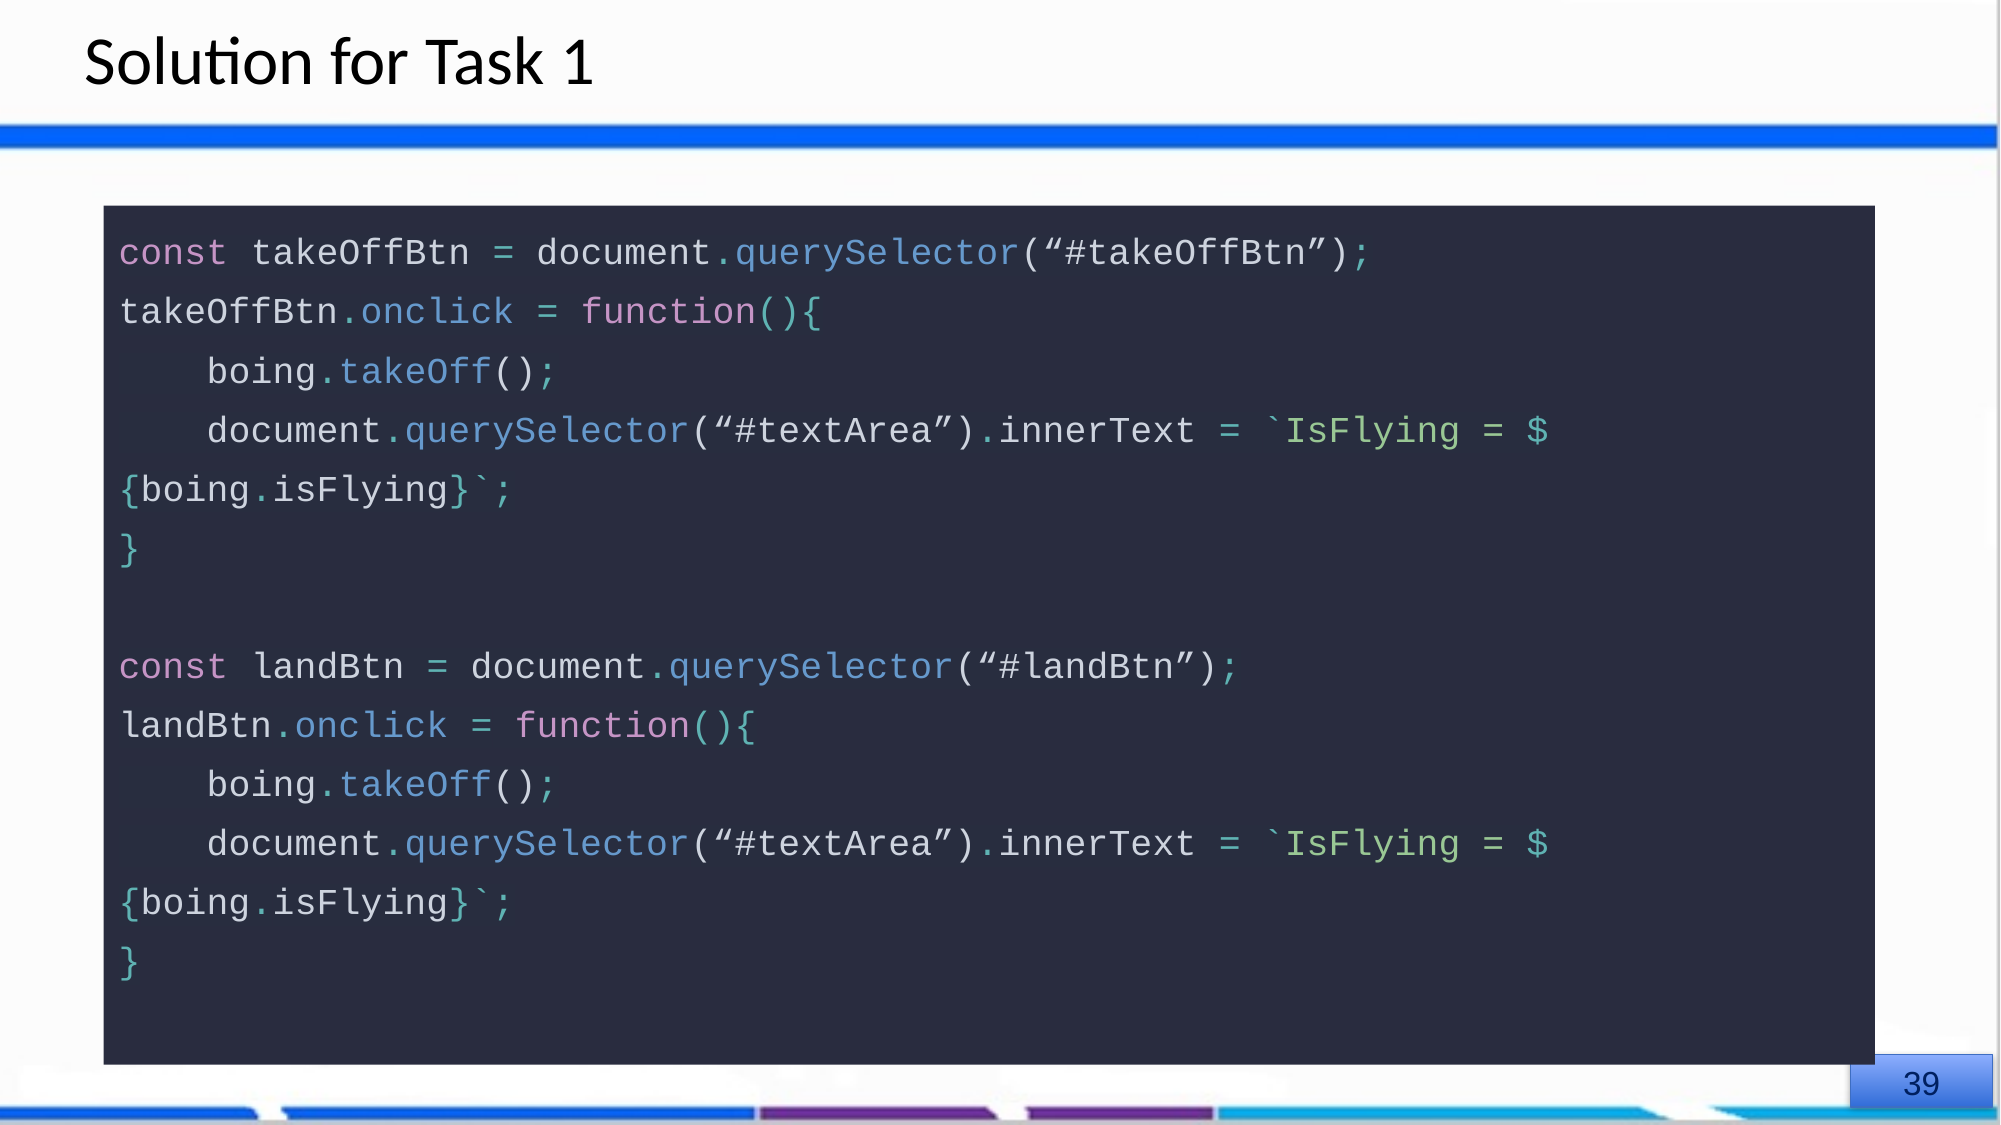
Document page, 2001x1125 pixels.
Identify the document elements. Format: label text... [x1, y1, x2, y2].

title Solution for Task 1 [69, 0, 1795, 125]
picture [0, 0, 2001, 1125]
list const takeOffBtn = document.querySelector(“#takeOffBtn”); takeOffBtn.onclick = function(){ boing.takeOff(); document.querySelector(“#textArea”).innerText = `IsFlying = ${boing.isFlying}`; } const landBtn = document.querySelector(“#landBtn”); landBtn.onclick = function(){ boing.takeOff(); document.querySelector(“#textArea”).innerText = `IsFlying = ${boing.isFlying}`; } [103, 205, 1875, 1065]
